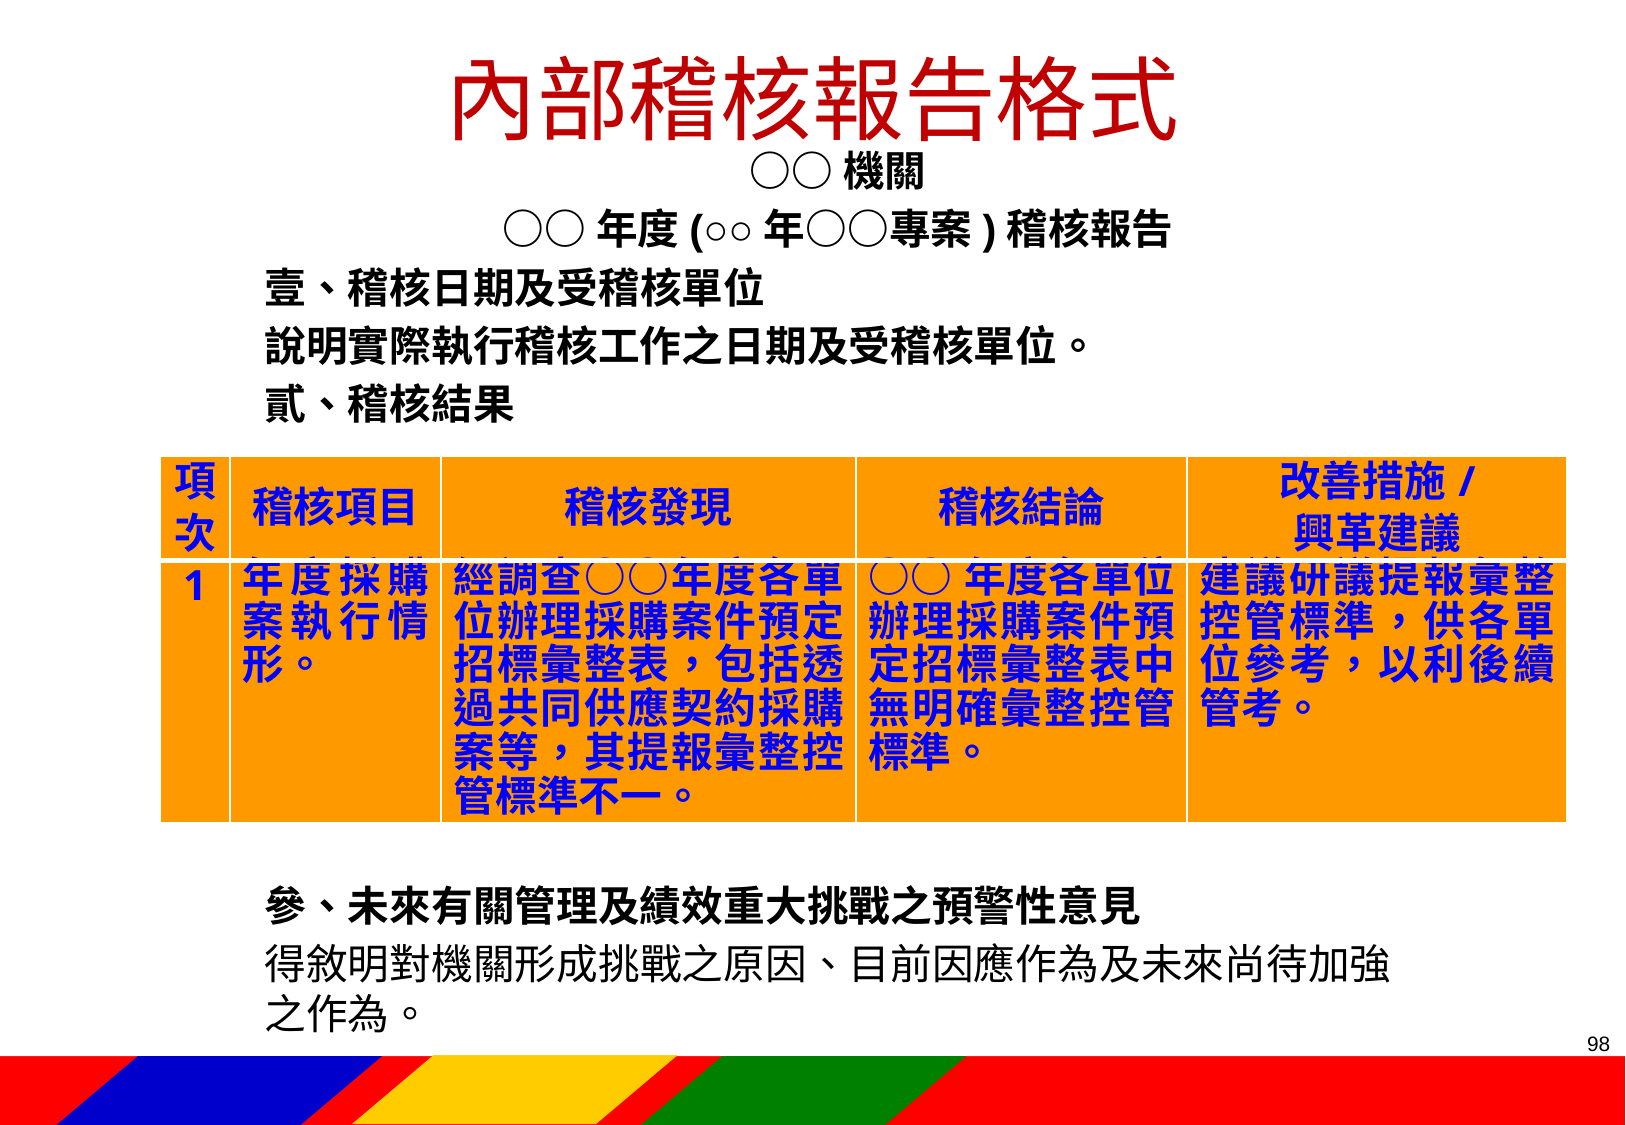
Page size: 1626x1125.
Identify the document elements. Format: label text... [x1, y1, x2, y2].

table_header 項次 [161, 457, 229, 558]
table_cell 年度採購案執行情形。 [231, 563, 440, 822]
slide_number 97 [1245, 1023, 1625, 1099]
table_cell 1 [161, 563, 229, 822]
table_cell 建議研議提報彙整控管標準，供各單位參考，以利後續管考。 [1188, 563, 1566, 822]
table_header 稽核項目 [231, 457, 440, 558]
table_cell 經調查○○年度各單位辦理採購案件預定招標彙整表，包括透過共同供應契約採購案等，其提報彙整控管標準不一。 [442, 563, 855, 822]
table_header 改善措施/ 興革建議 [1188, 457, 1566, 558]
table_header 稽核發現 [442, 457, 855, 558]
title 內部稽核報告格式 [81, 45, 1544, 149]
table_cell ○○年度各單位辦理採購案件預定招標彙整表中無明確彙整控管標準。 [857, 563, 1186, 822]
list ○○機關 ○○年度(○○年○○專案)稽核報告 壹、稽核日期及受稽核單位 說明實際執行稽核工作之日期及受稽核單位。 貳、稽核結果 參、未來有關管理及績效重大挑戰之預警性意見 得敘明對機關形成挑戰之原因、目前因應作為及未來尚待加強之作為。 [249, 137, 1427, 445]
table_header 稽核結論 [857, 457, 1186, 558]
